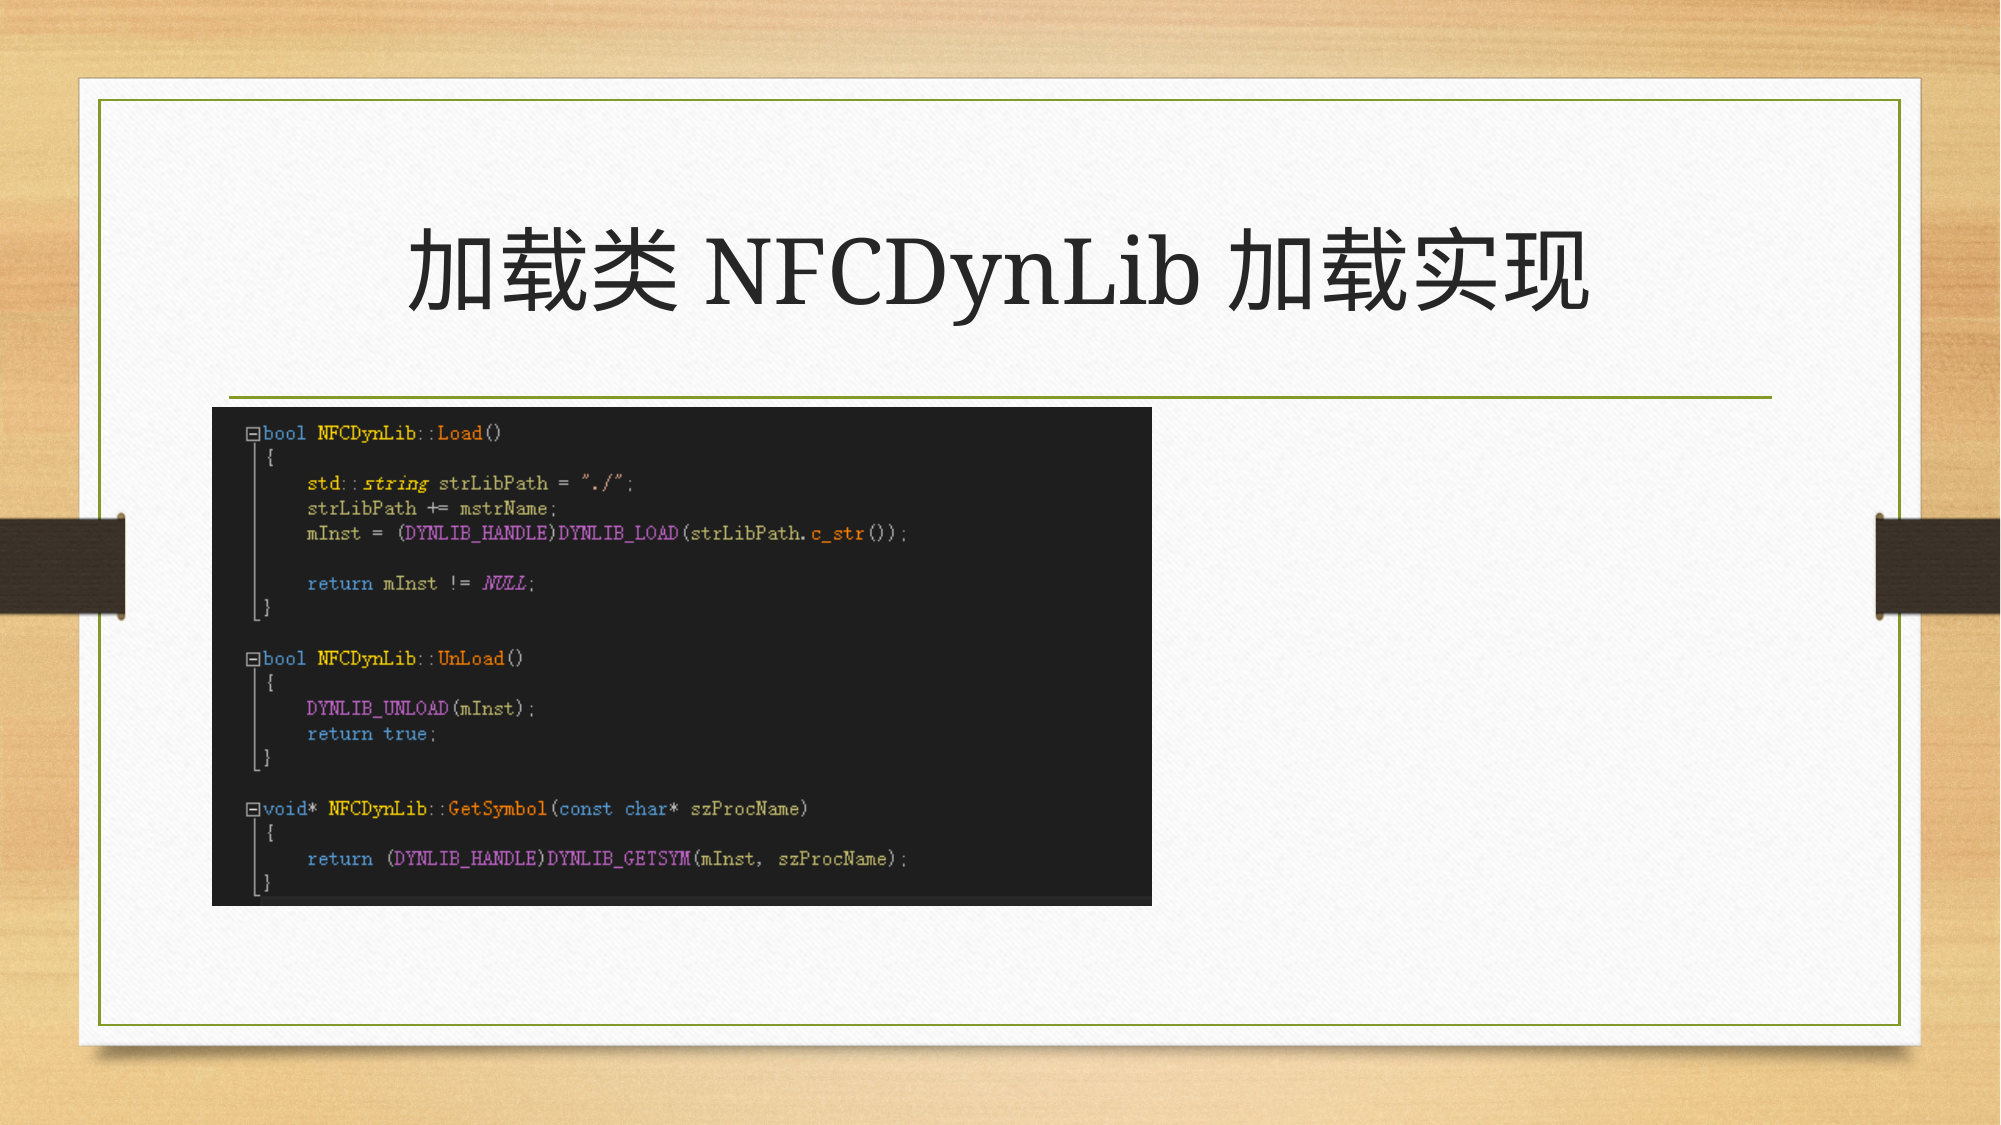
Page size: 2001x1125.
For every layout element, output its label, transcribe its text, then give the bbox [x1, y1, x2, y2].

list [212, 406, 1152, 906]
picture [0, 0, 2001, 1125]
title 加载类NFCDynLib加载实现 [212, 161, 1788, 375]
